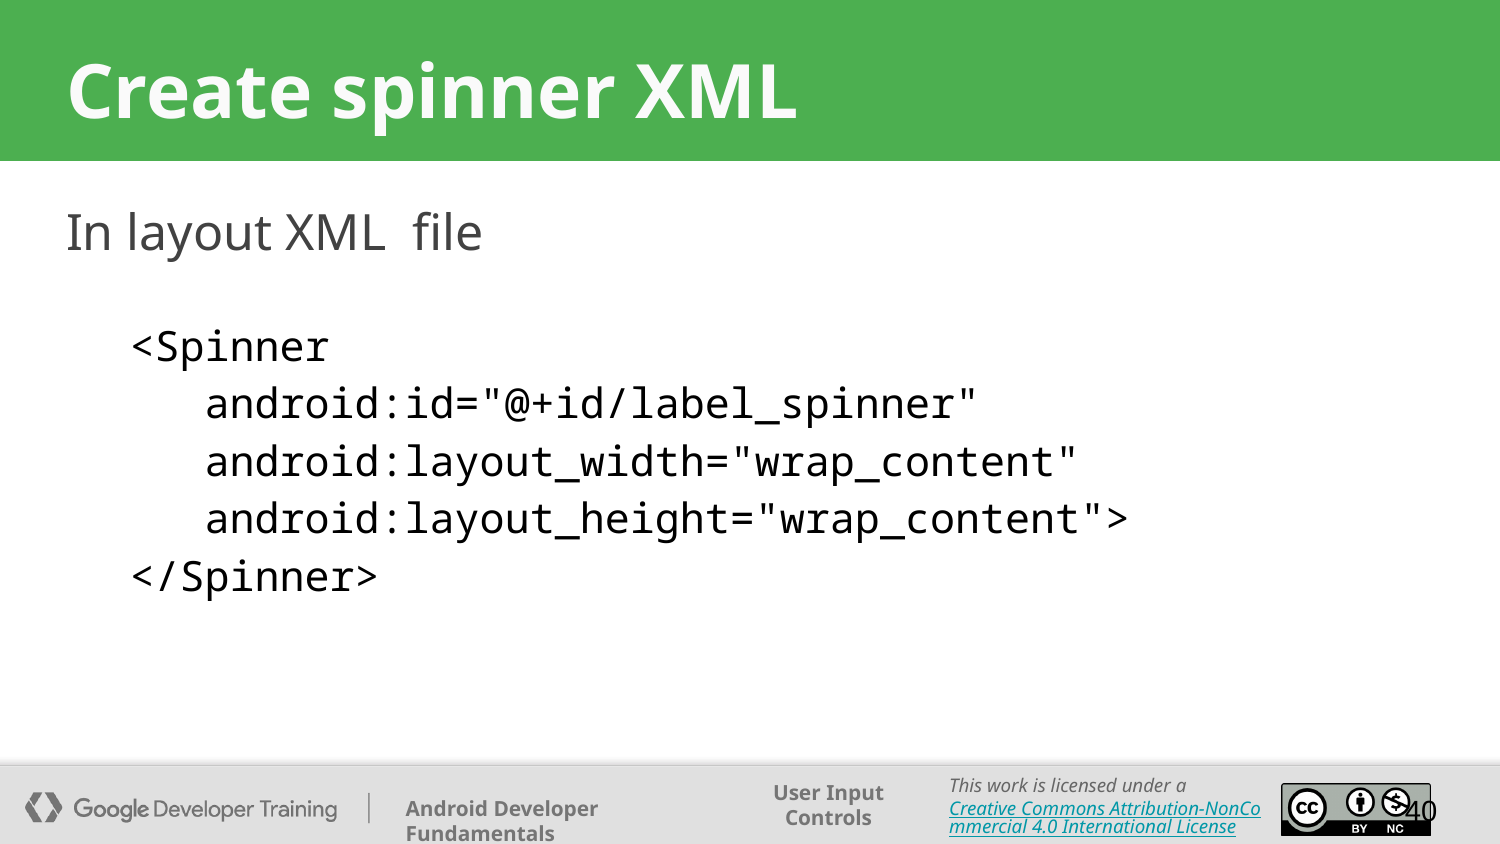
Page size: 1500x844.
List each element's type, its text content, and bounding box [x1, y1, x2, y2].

slide_number ‹#› [1389, 777, 1480, 842]
list In layout XML file <Spinner android:id="@+id/label_spinner" android:layout_width="wrap_content" android:layout_height="wrap_content"> </Spinner> [51, 176, 1172, 730]
title Create spinner XML [51, 28, 1449, 122]
picture [0, 161, 1500, 844]
